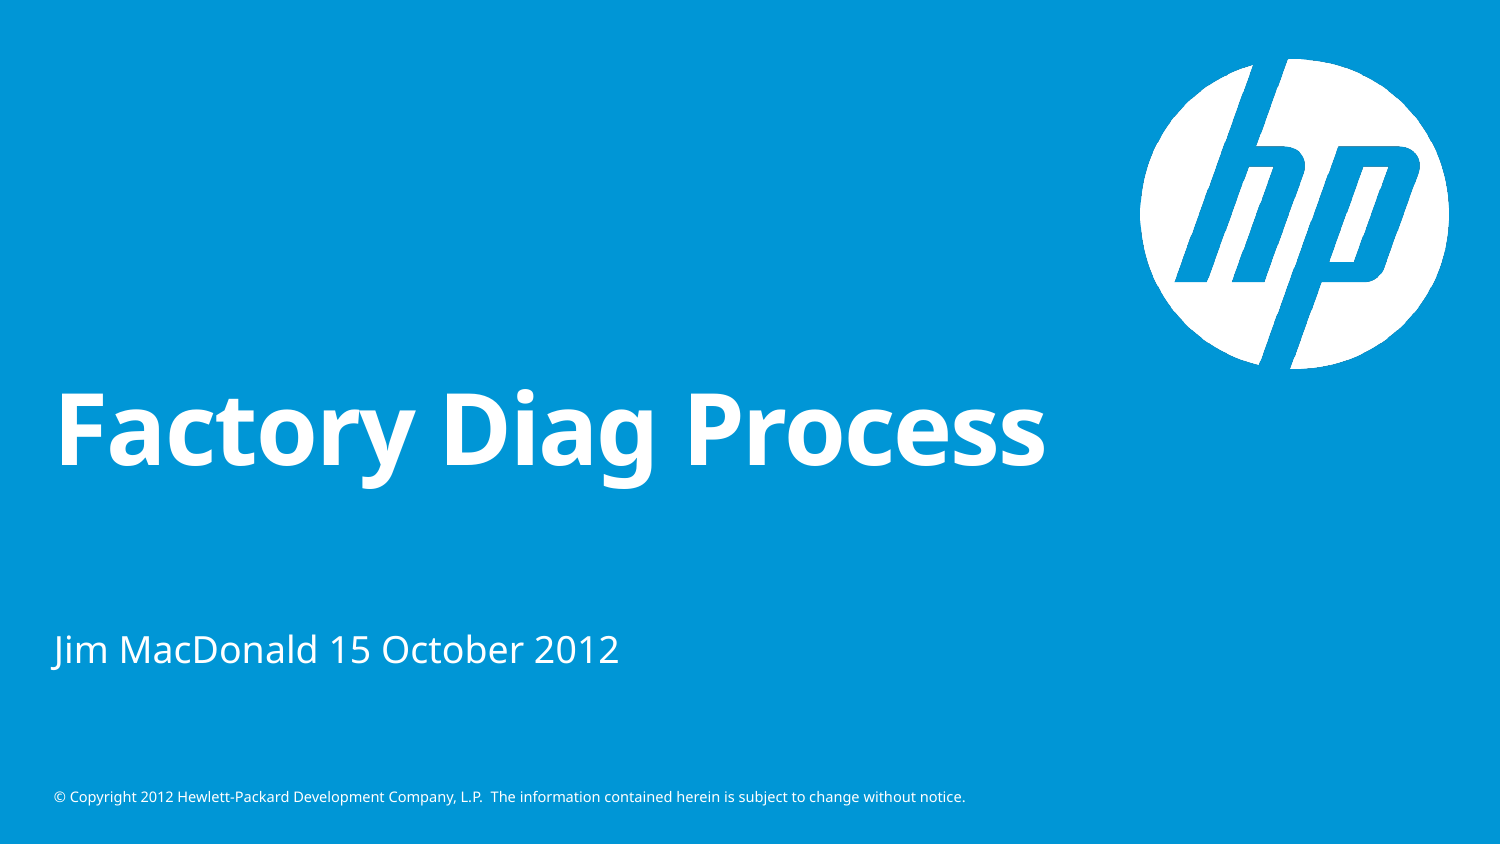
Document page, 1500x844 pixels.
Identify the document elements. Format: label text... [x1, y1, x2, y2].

picture [1179, 66, 1252, 265]
picture [1179, 60, 1448, 368]
subtitle Jim MacDonald 15 October 2012 [53, 626, 1179, 776]
picture [1331, 167, 1387, 261]
title Factory Diag Process [53, 75, 1179, 596]
